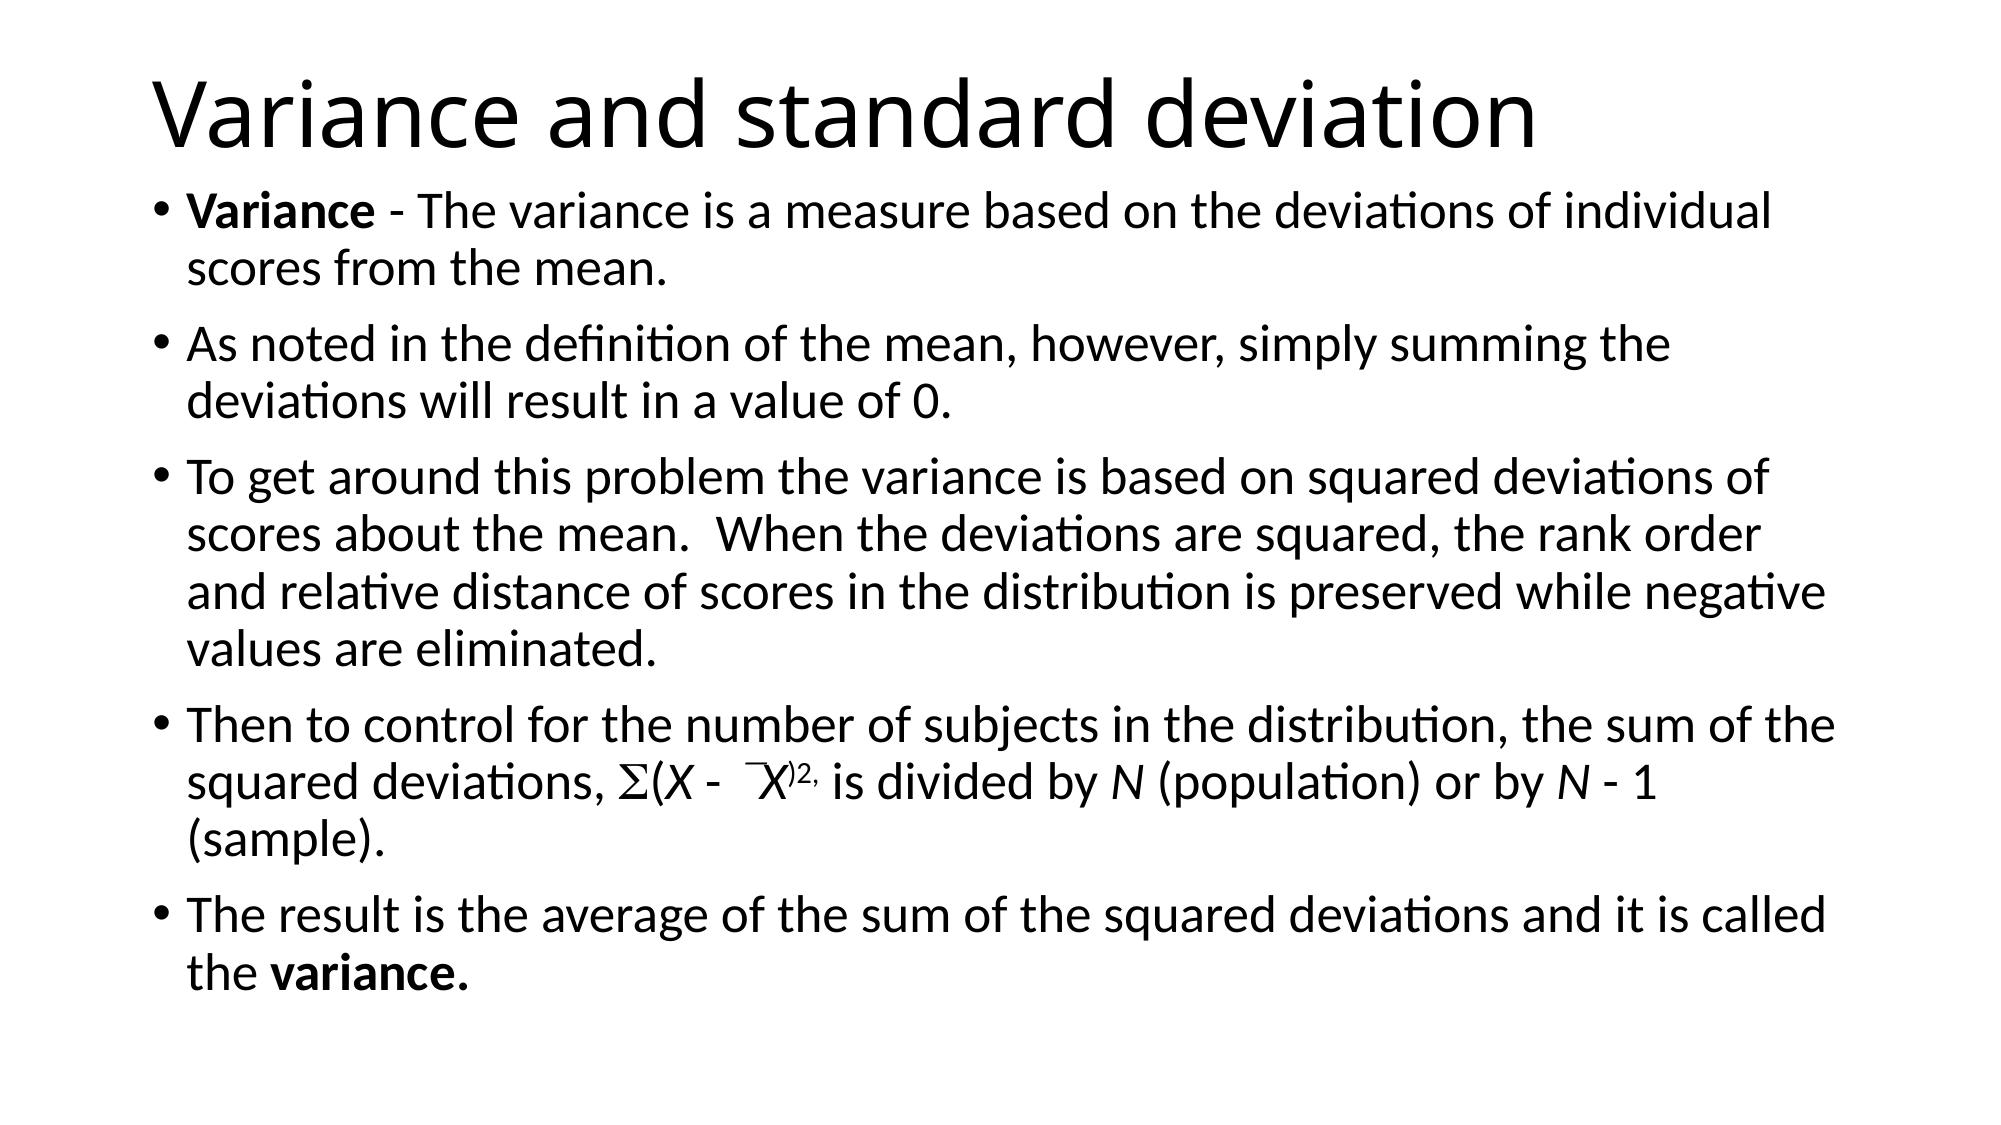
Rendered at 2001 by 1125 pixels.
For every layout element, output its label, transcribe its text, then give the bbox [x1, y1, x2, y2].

title Variance and standard deviation [137, 59, 1863, 174]
list Variance - The variance is a measure based on the deviations of individual scores from the mean. As noted in the definition of the mean, however, simply summing the deviations will result in a value of 0. To get around this problem the variance is based on squared deviations of scores about the mean. When the deviations are squared, the rank order and relative distance of scores in the distribution is preserved while negative values are eliminated. Then to control for the number of subjects in the distribution, the sum of the squared deviations, S(X - `X)2, is divided by N (population) or by N - 1 (sample). The result is the average of the sum of the squared deviations and it is called the variance. [137, 174, 1863, 1014]
